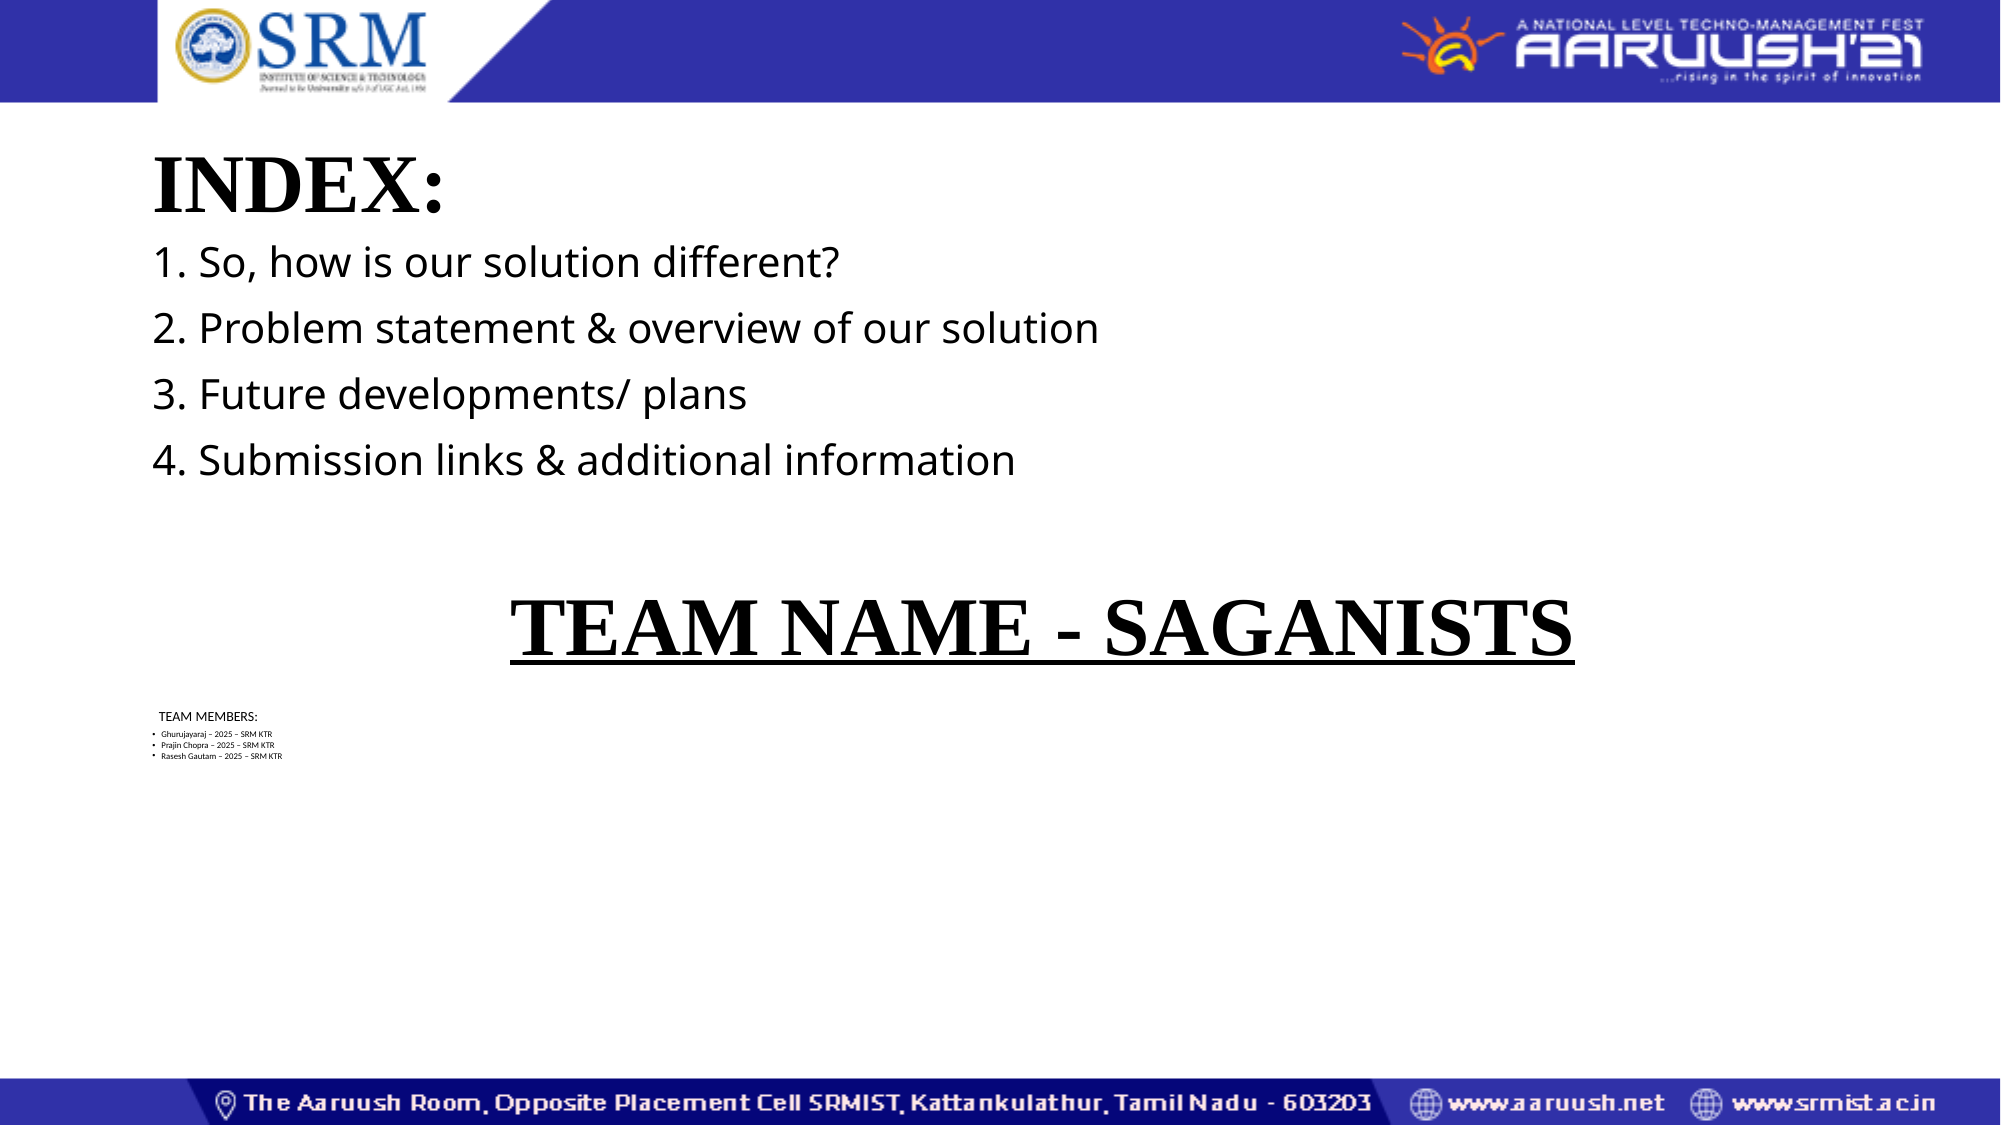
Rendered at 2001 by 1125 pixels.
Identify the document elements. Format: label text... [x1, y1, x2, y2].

text_box TEAM MEMBERS: Ghurujayaraj – 2025 – SRM KTR Prajin Chopra – 2025 – SRM KTR Rasesh Gautam – 2025 – SRM KTR [137, 701, 1595, 774]
list 1. So, how is our solution different? 2. Problem statement & overview of our solution 3. Future developments/ plans 4. Submission links & additional information [137, 234, 1863, 515]
picture [0, 0, 2001, 1125]
title INDEX: [137, 110, 570, 234]
text_box TEAM NAME - SAGANISTS [137, 562, 1679, 695]
